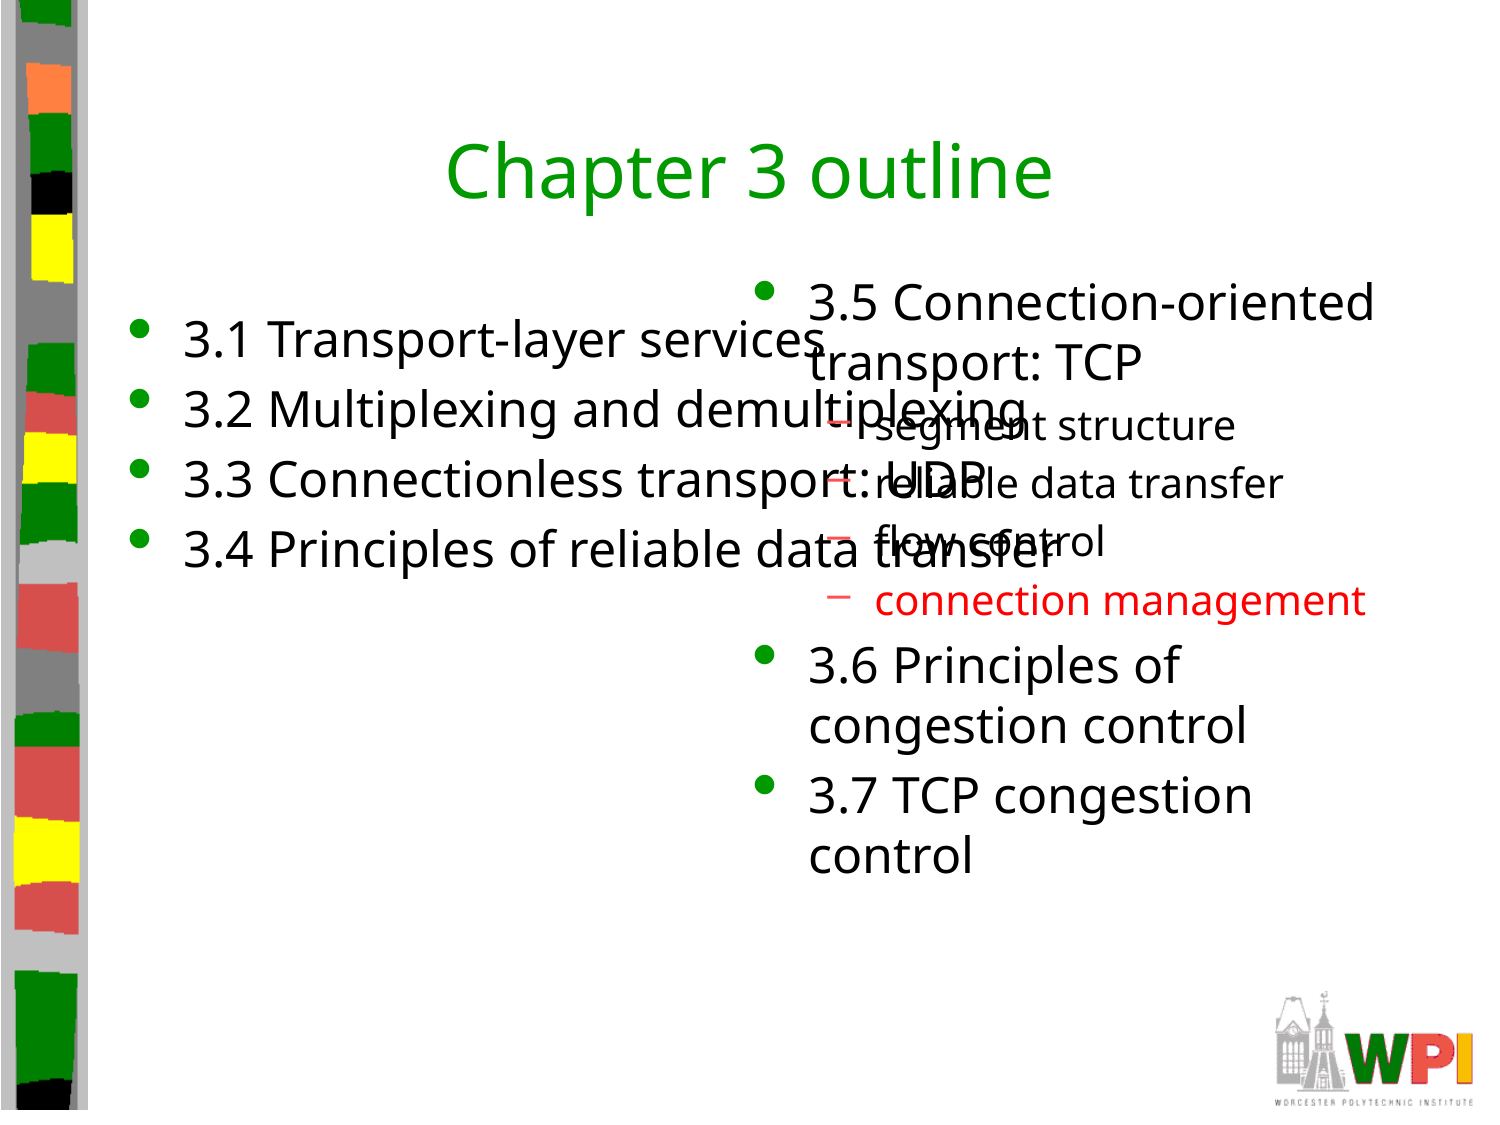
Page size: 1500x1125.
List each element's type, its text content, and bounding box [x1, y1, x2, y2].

list 3.5 Connection-oriented transport: TCP segment structure reliable data transfer flow control connection management 3.6 Principles of congestion control 3.7 TCP congestion control [737, 262, 1403, 1026]
list 3.1 Transport-layer services 3.2 Multiplexing and demultiplexing 3.3 Connectionless transport: UDP 3.4 Principles of reliable data transfer [112, 299, 737, 1001]
picture [1275, 991, 1475, 1107]
title Chapter 3 outline [112, 74, 1388, 263]
